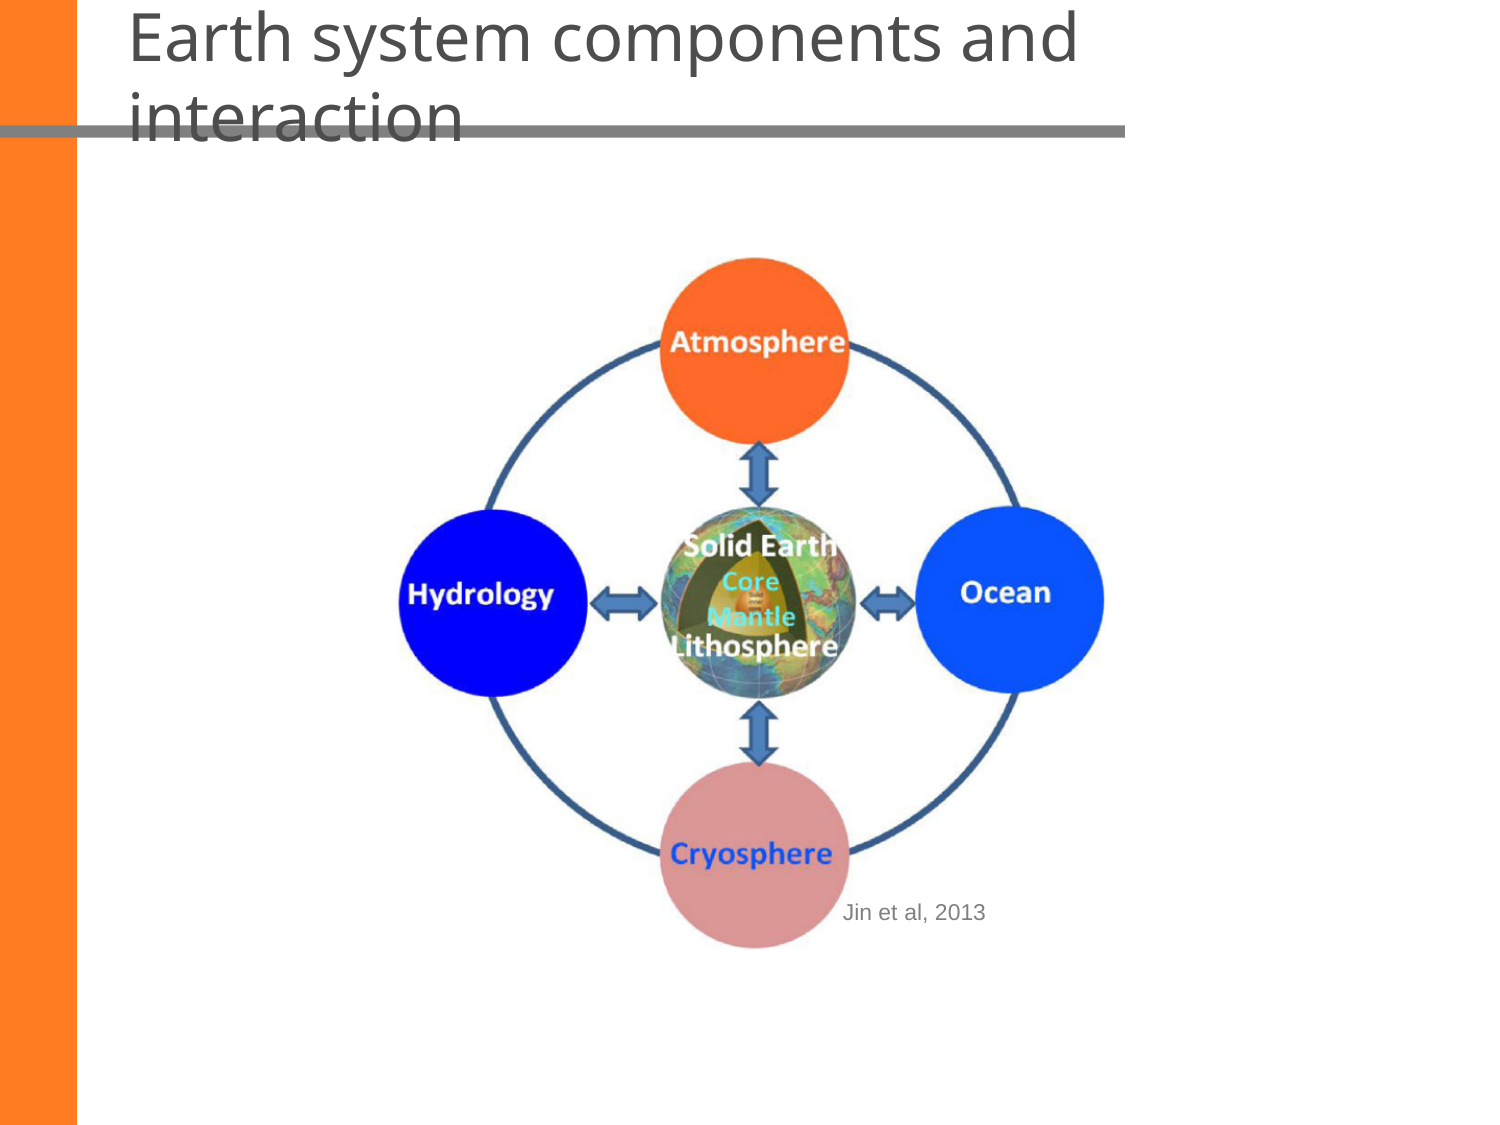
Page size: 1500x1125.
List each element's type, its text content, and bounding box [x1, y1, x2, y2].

title Earth system components and interaction [112, 37, 1388, 113]
picture [389, 249, 1111, 963]
